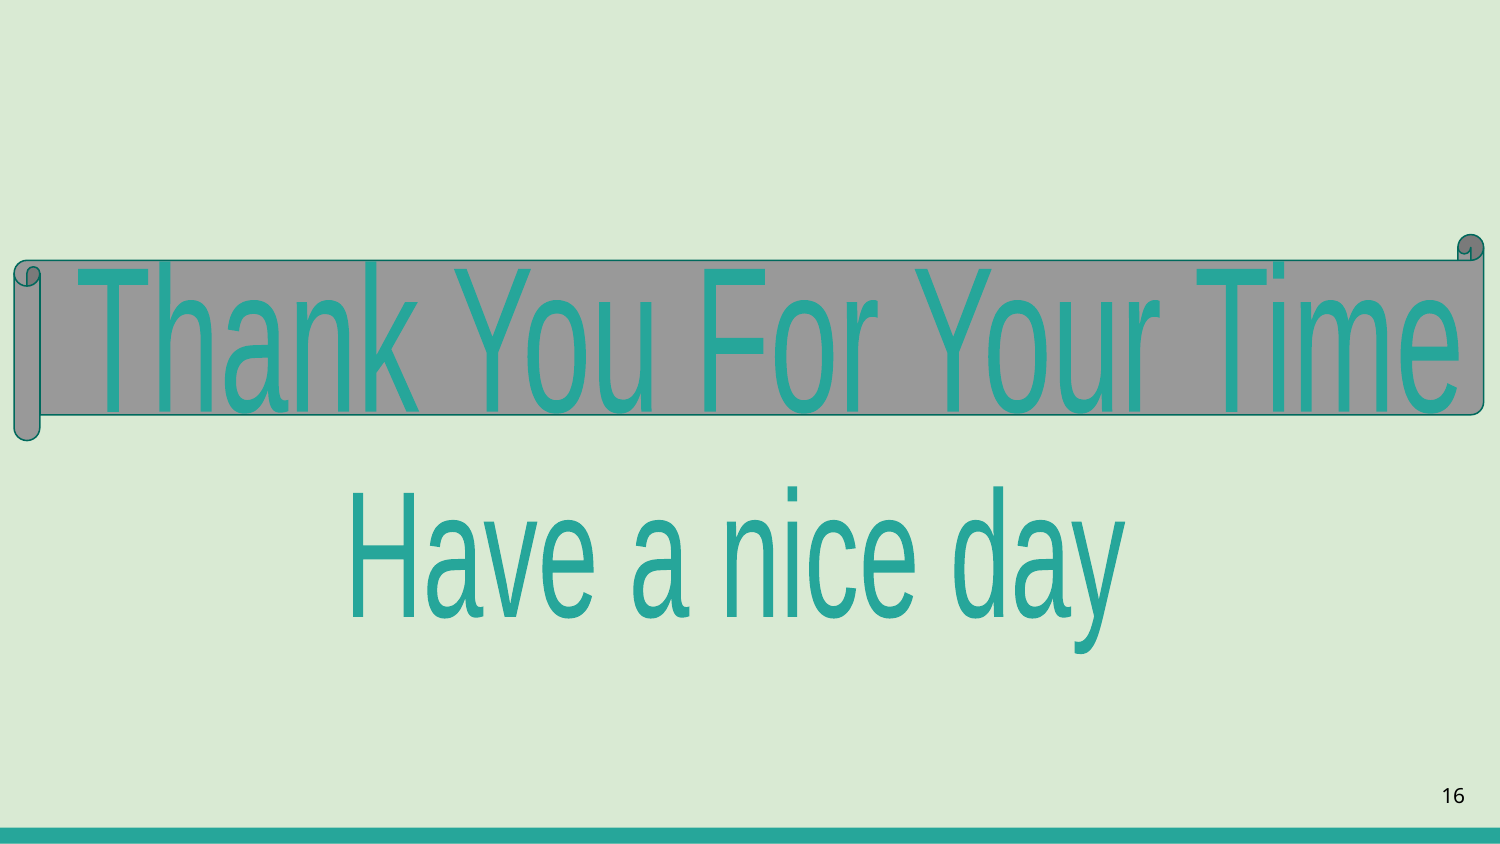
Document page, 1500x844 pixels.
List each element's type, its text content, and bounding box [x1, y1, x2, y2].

slide_number ‹#› [1389, 764, 1480, 830]
text_box [14, 234, 1484, 441]
